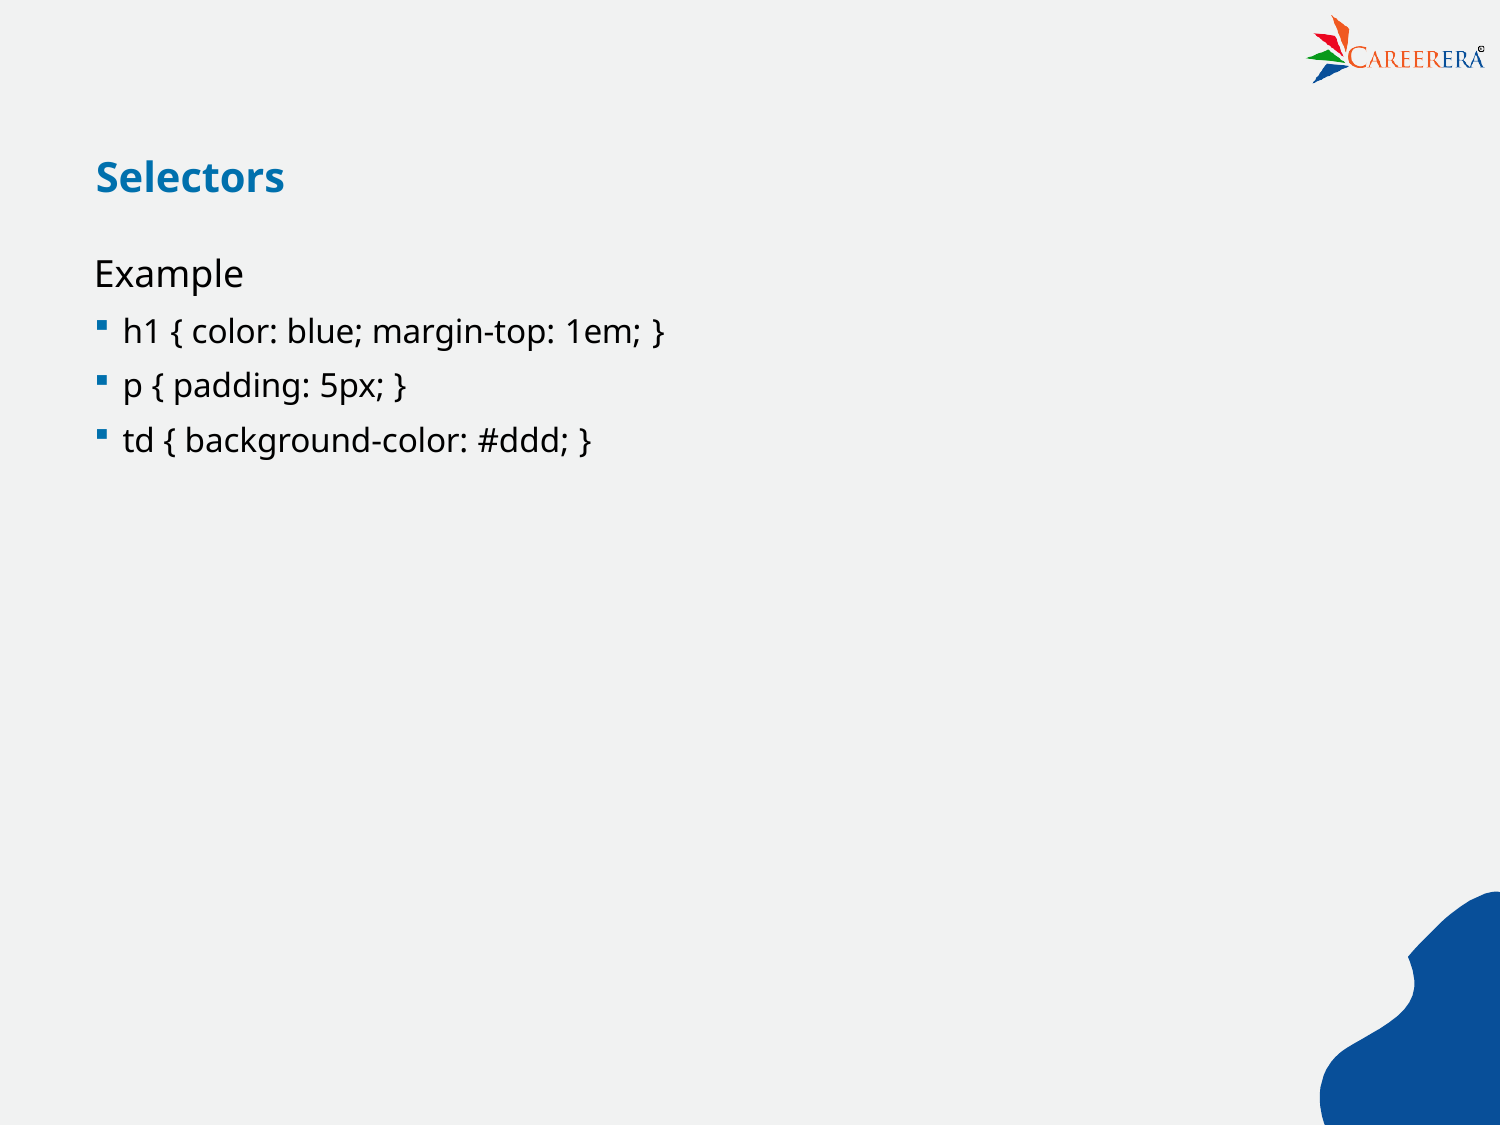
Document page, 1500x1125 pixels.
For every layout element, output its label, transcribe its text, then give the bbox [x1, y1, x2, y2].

text_box Example h1 { color: blue; margin-top: 1em; } p { padding: 5px; } td { background-color: #ddd; } [91, 232, 753, 459]
text_box [1319, 891, 1500, 1125]
text_box R [1477, 44, 1485, 51]
text_box [1305, 15, 1485, 84]
title Selectors [93, 148, 315, 232]
